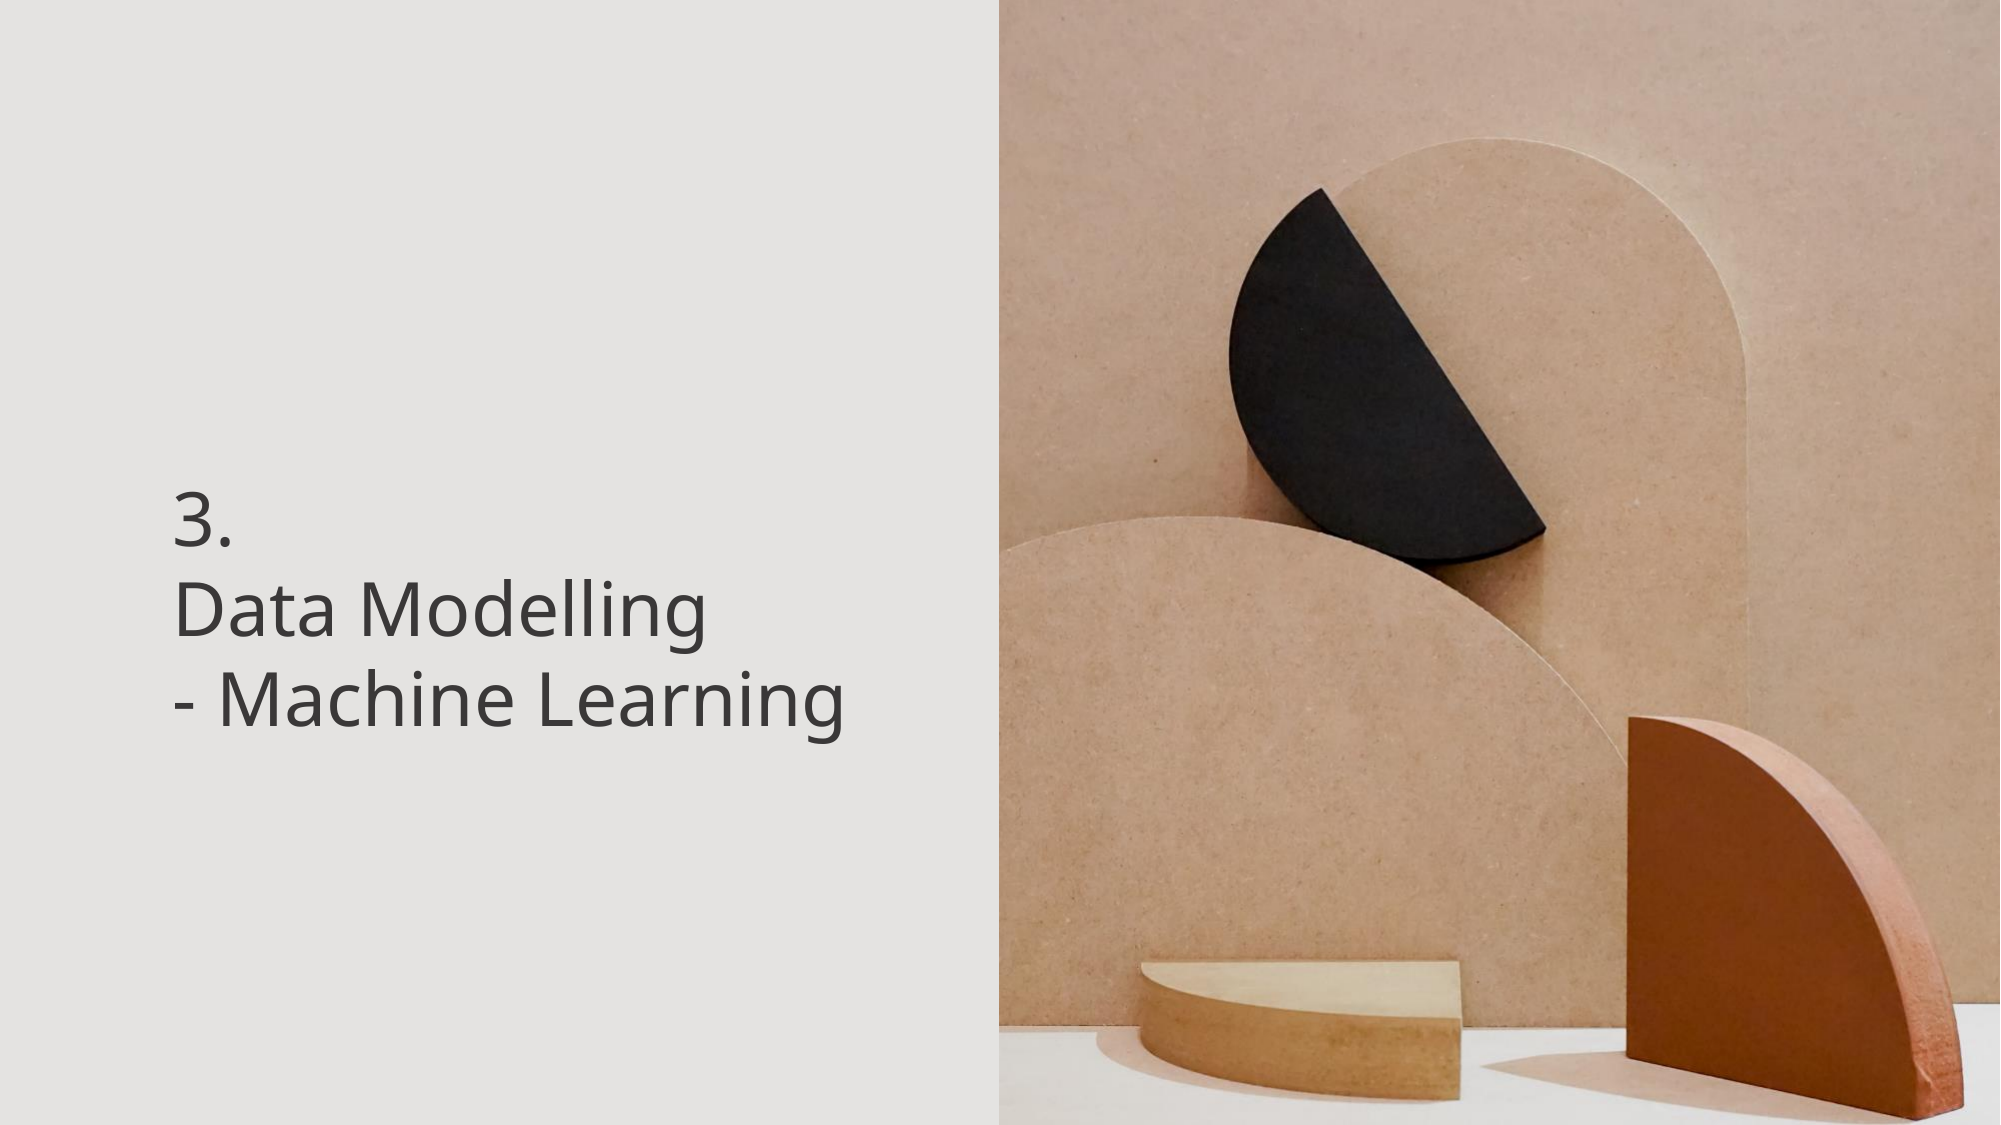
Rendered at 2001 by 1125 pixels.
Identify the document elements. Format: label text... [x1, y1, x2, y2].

text_box 3. Data Modelling - Machine Learning [158, 463, 864, 749]
picture [999, 0, 2000, 1125]
